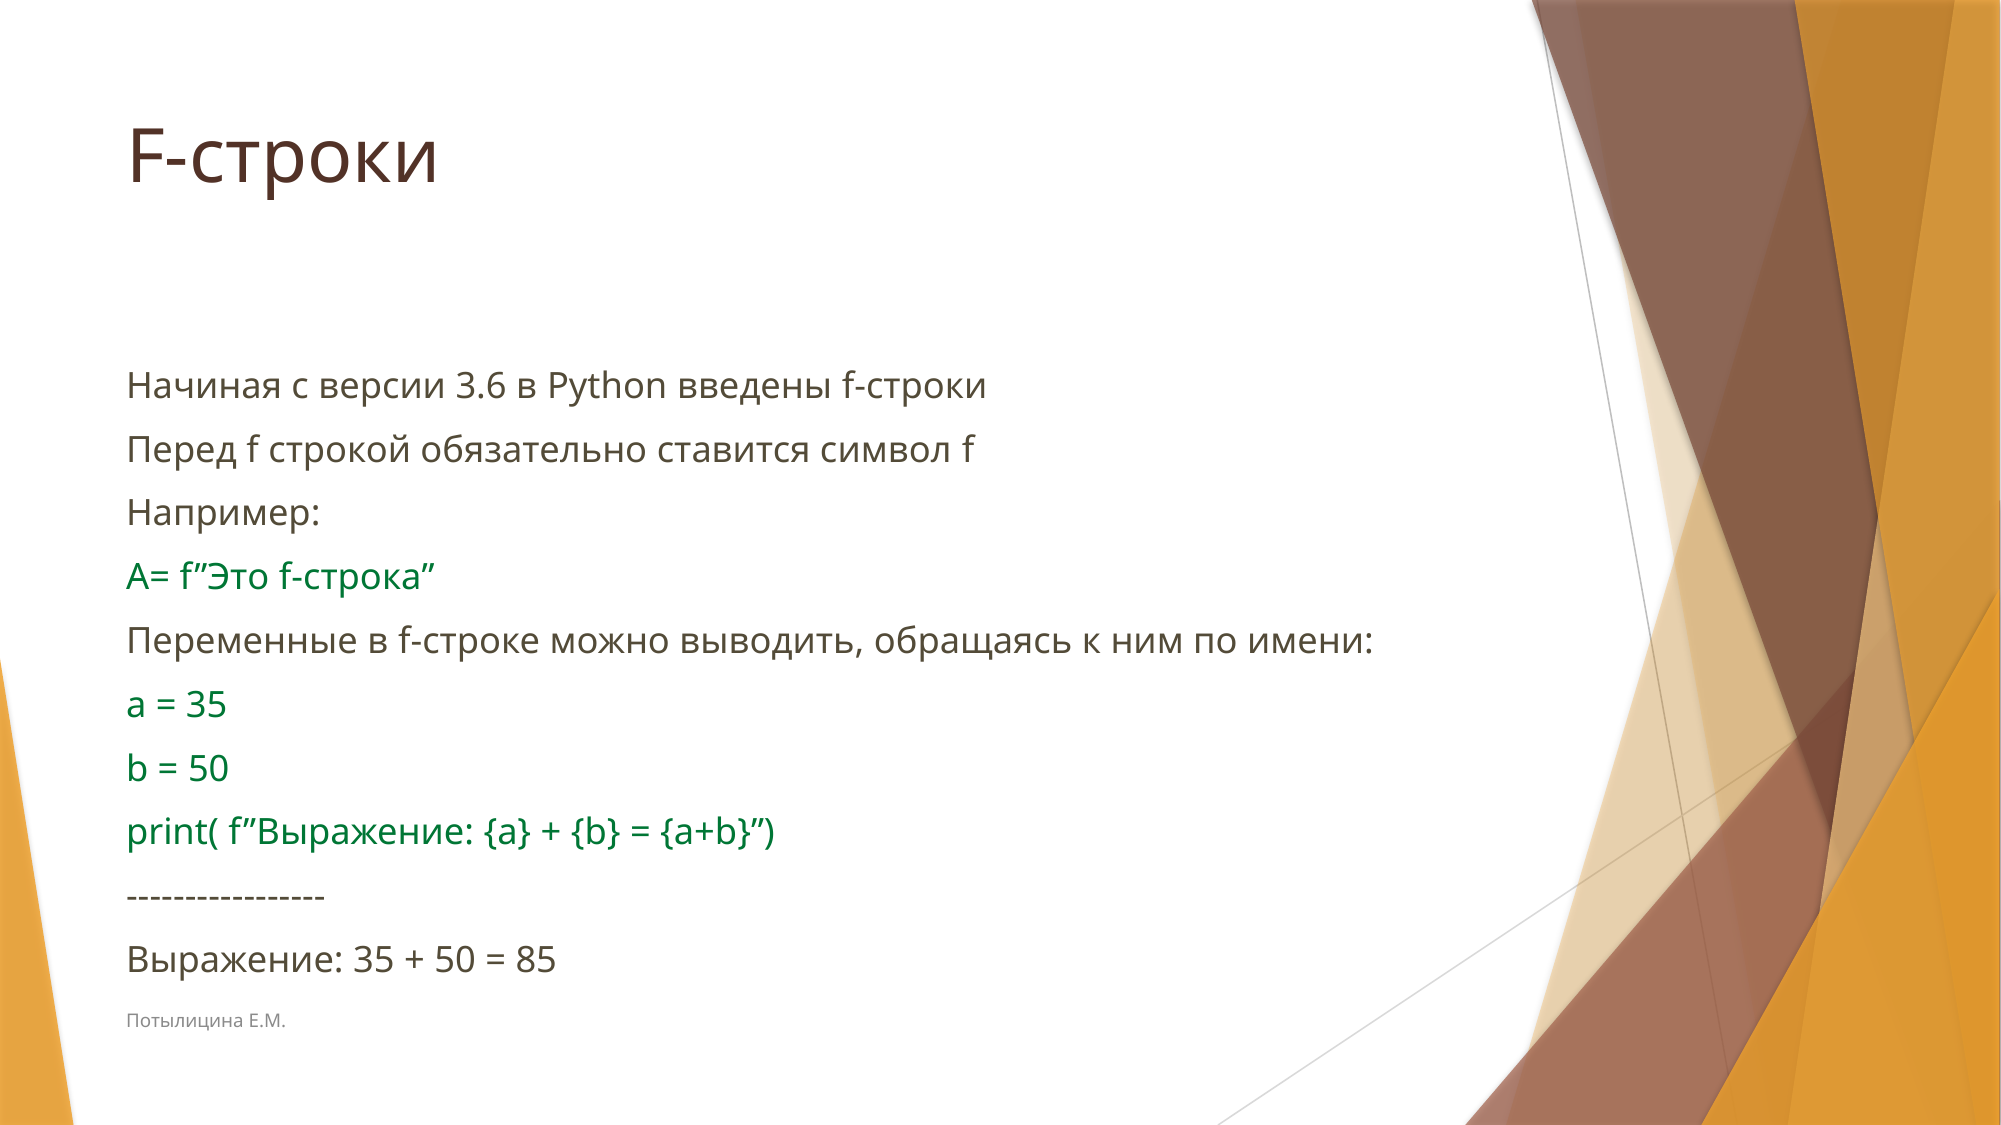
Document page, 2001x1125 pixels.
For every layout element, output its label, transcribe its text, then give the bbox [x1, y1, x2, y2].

footer Потылицина Е.М. [111, 991, 1145, 1051]
title F-строки [111, 99, 1522, 317]
list Начиная с версии 3.6 в Python введены f-строки Перед f строкой обязательно ставится символ f Например: A= f”Это f-строка” Переменные в f-строке можно выводить, обращаясь к ним по имени: a = 35 b = 50 print( f”Выражение: {a} + {b} = {a+b}”) ----------------- Выражение: 35 + 50 = 85 [111, 354, 1522, 992]
